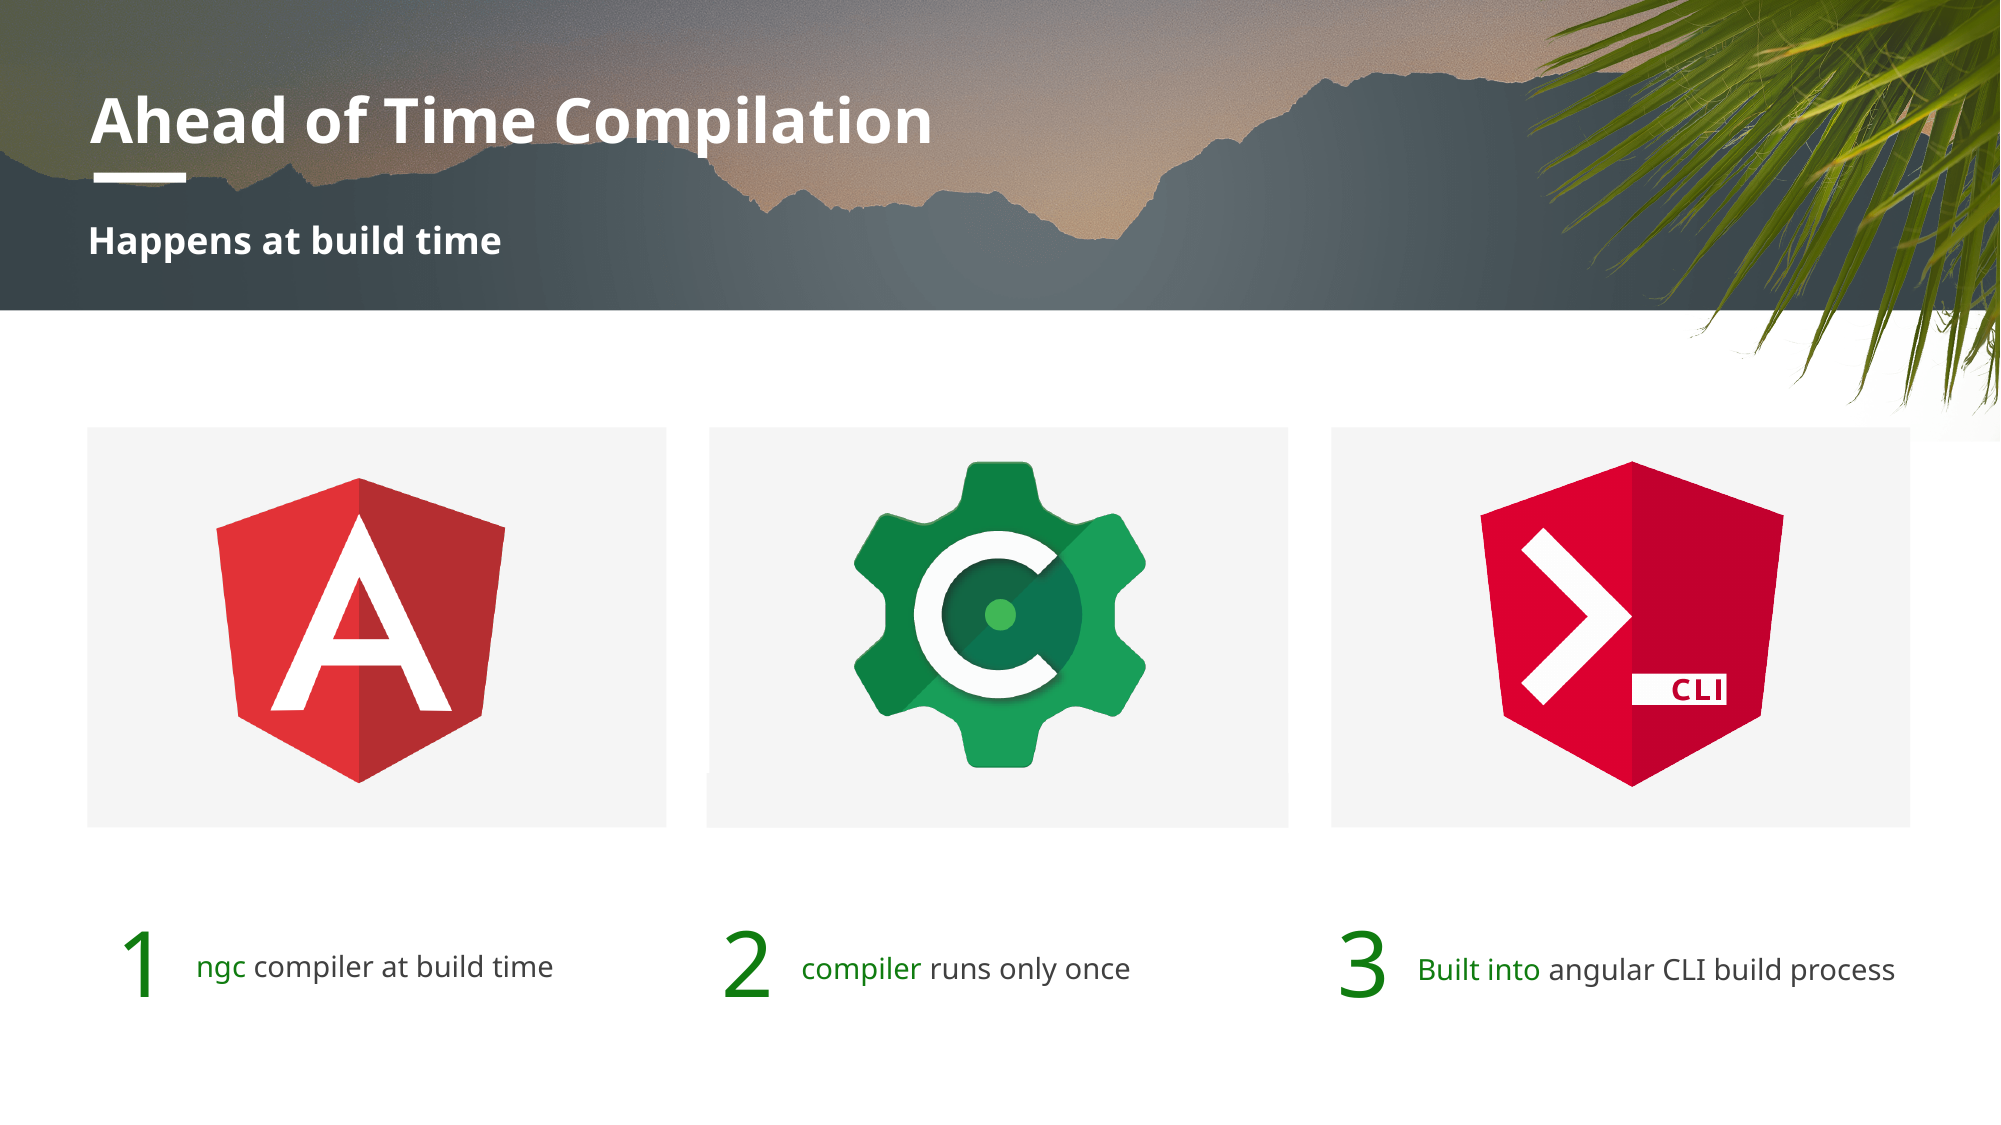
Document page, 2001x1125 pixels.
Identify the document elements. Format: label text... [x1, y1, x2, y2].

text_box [706, 427, 1289, 828]
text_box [101, 898, 659, 1039]
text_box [706, 898, 1297, 1040]
picture [854, 461, 1145, 768]
title Ahead of Time Compilation [75, 59, 1839, 188]
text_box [1322, 898, 1939, 1068]
picture [1480, 461, 1784, 787]
text_box Happens at build time [87, 217, 1510, 270]
picture [216, 477, 506, 784]
text_box [1330, 426, 1911, 829]
picture [0, 0, 2000, 460]
text_box [86, 426, 667, 829]
